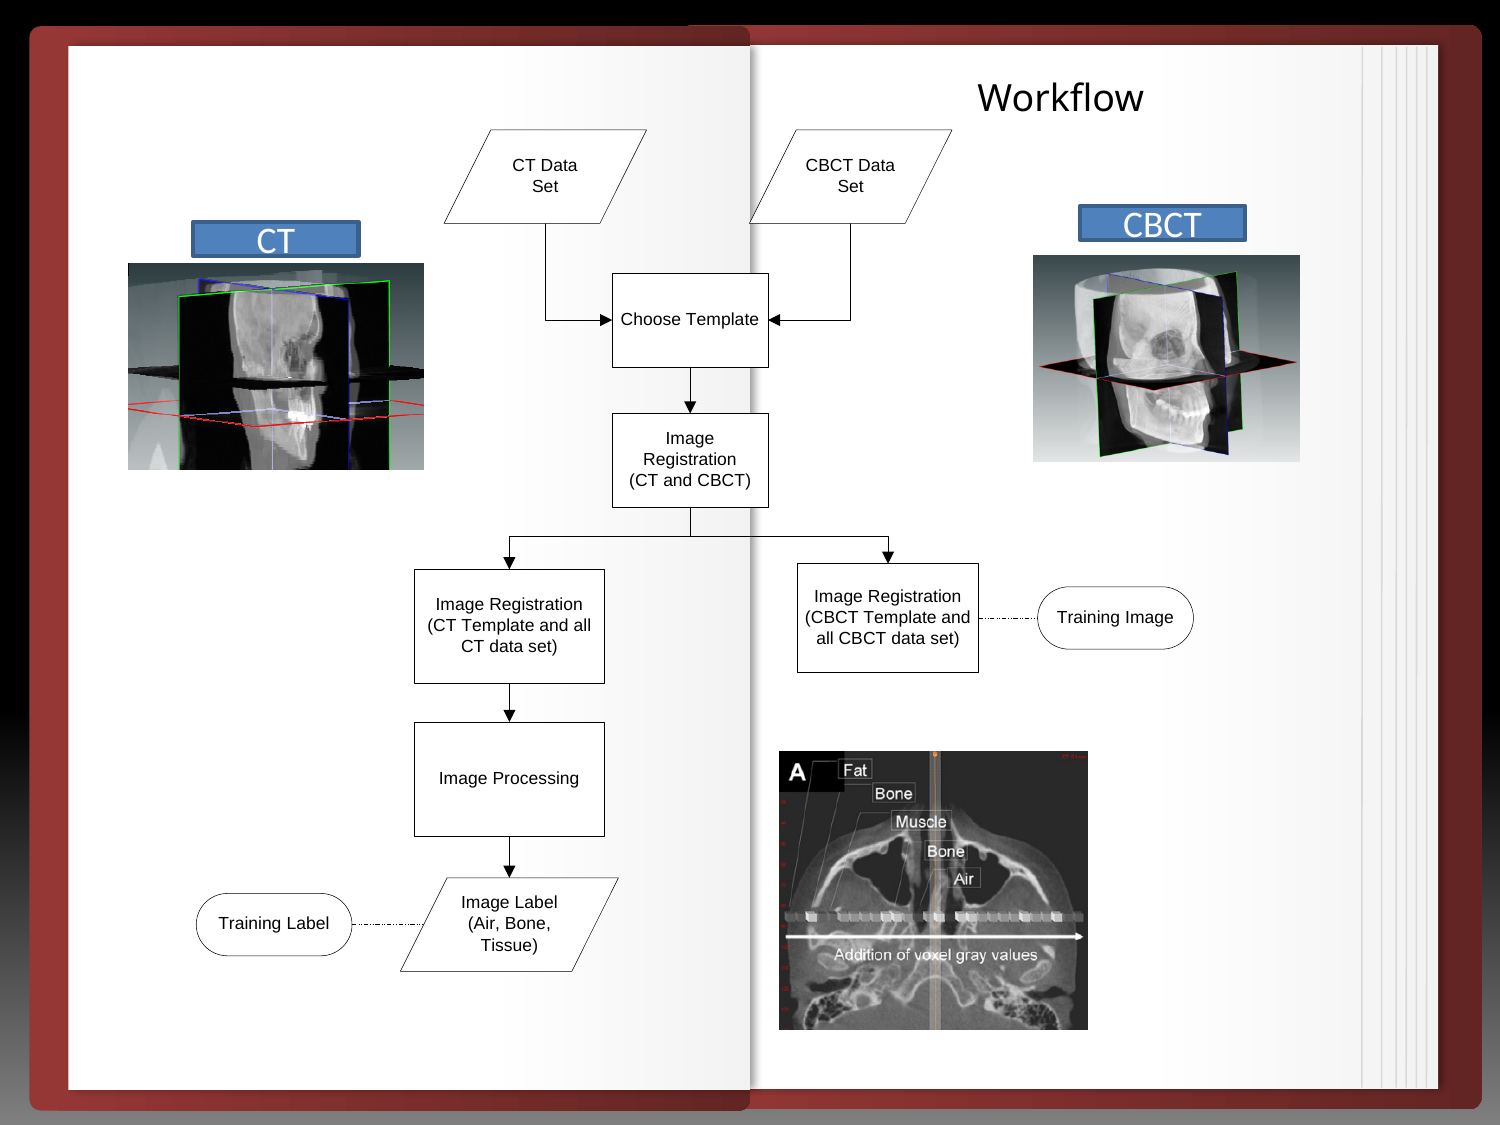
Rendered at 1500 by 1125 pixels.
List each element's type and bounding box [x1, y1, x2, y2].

picture [128, 126, 1300, 1030]
text_box [29, 25, 751, 1111]
text_box [748, 24, 1482, 1110]
